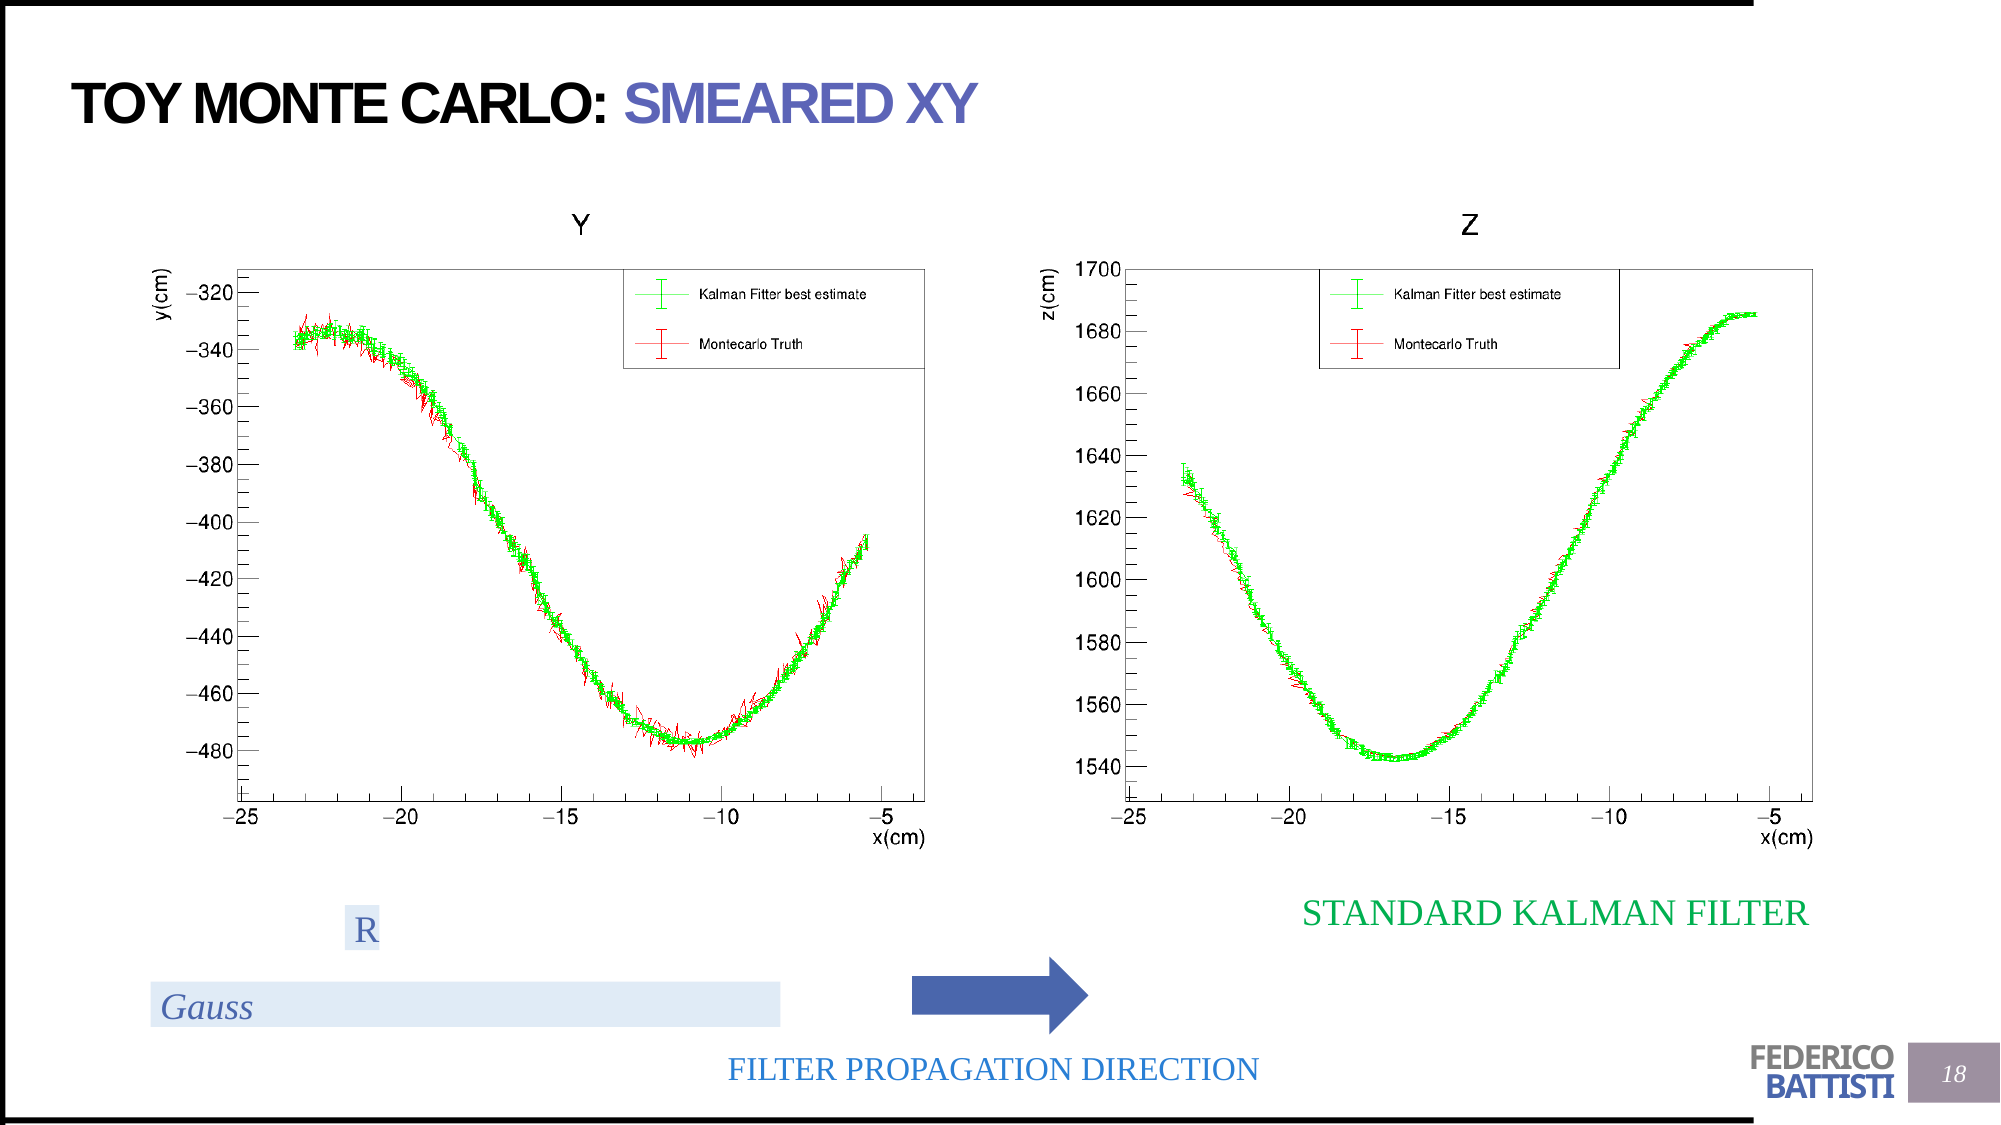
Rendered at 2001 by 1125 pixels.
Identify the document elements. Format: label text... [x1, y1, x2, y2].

picture [151, 202, 1010, 868]
text_box FILTER PROPAGATION DIRECTION [712, 1039, 1287, 1095]
picture [1040, 202, 1898, 868]
text_box STANDARD KALMAN FILTER [1287, 880, 1873, 941]
slide_number 18 [1931, 1050, 1977, 1096]
text_box [912, 956, 1089, 1035]
title Toy monte carlo: SMEARED XY [70, 67, 1781, 142]
